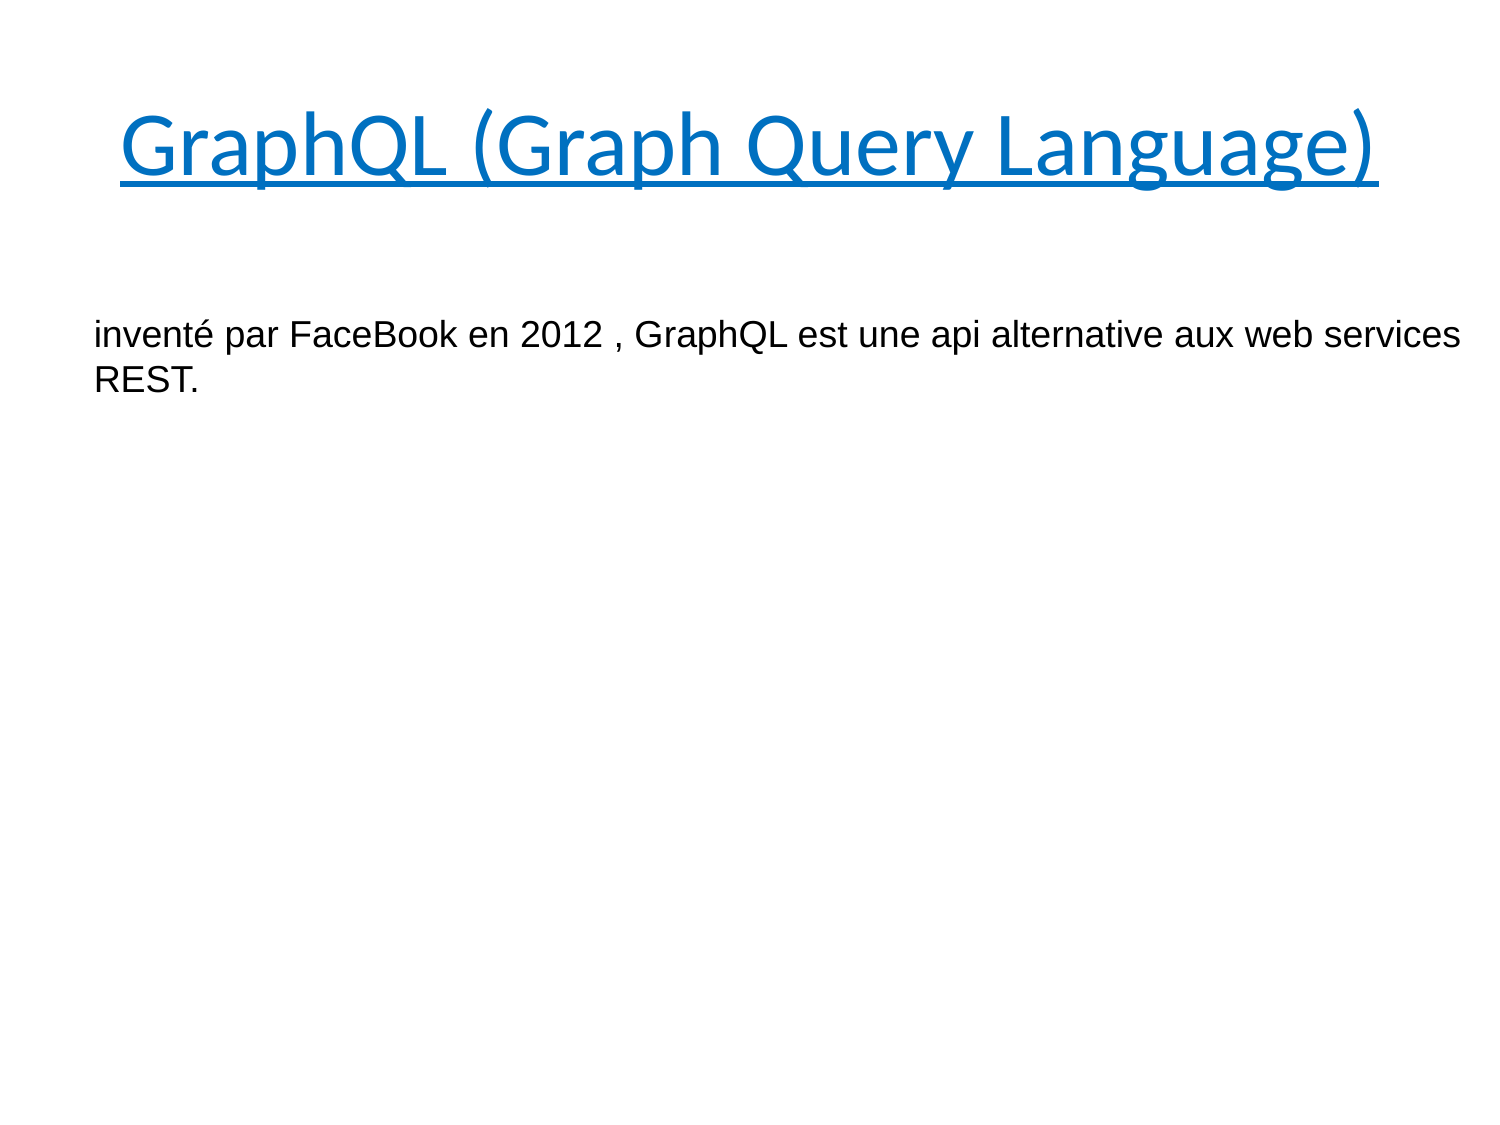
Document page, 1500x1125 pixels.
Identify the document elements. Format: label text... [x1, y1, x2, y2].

text_box GraphQL (Graph Query Language) [74, 45, 1425, 233]
text_box inventé par FaceBook en 2012 , GraphQL est une api alternative aux web services REST. [78, 302, 1477, 486]
